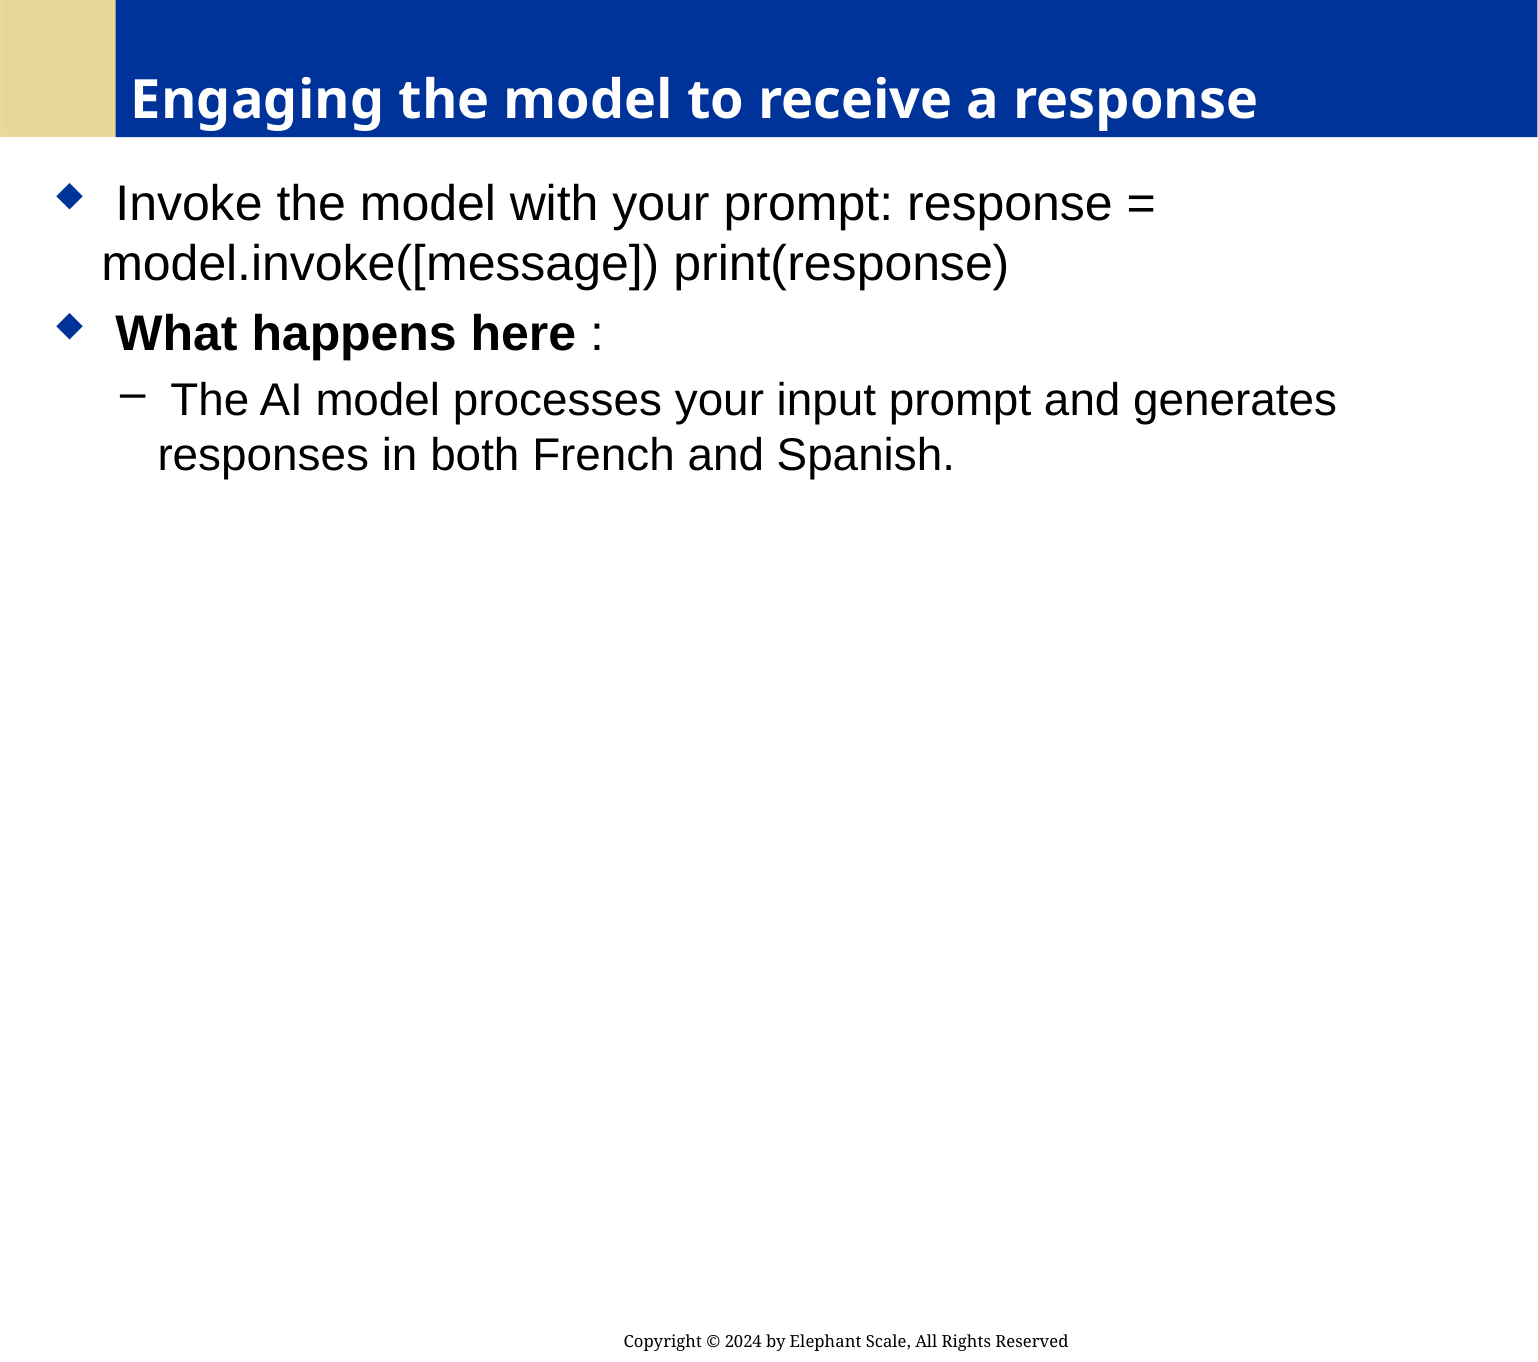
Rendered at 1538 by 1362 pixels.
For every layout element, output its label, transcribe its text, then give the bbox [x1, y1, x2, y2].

picture [0, 0, 115, 137]
title Engaging the model to receive a response [115, 0, 1538, 138]
text_box Copyright © 2024 by Elephant Scale, All Rights Reserved [608, 1322, 1085, 1358]
list Invoke the model with your prompt: response = model.invoke([message]) print(response) What happens here : The AI model processes your input prompt and generates responses in both French and Spanish. [38, 162, 1500, 1284]
